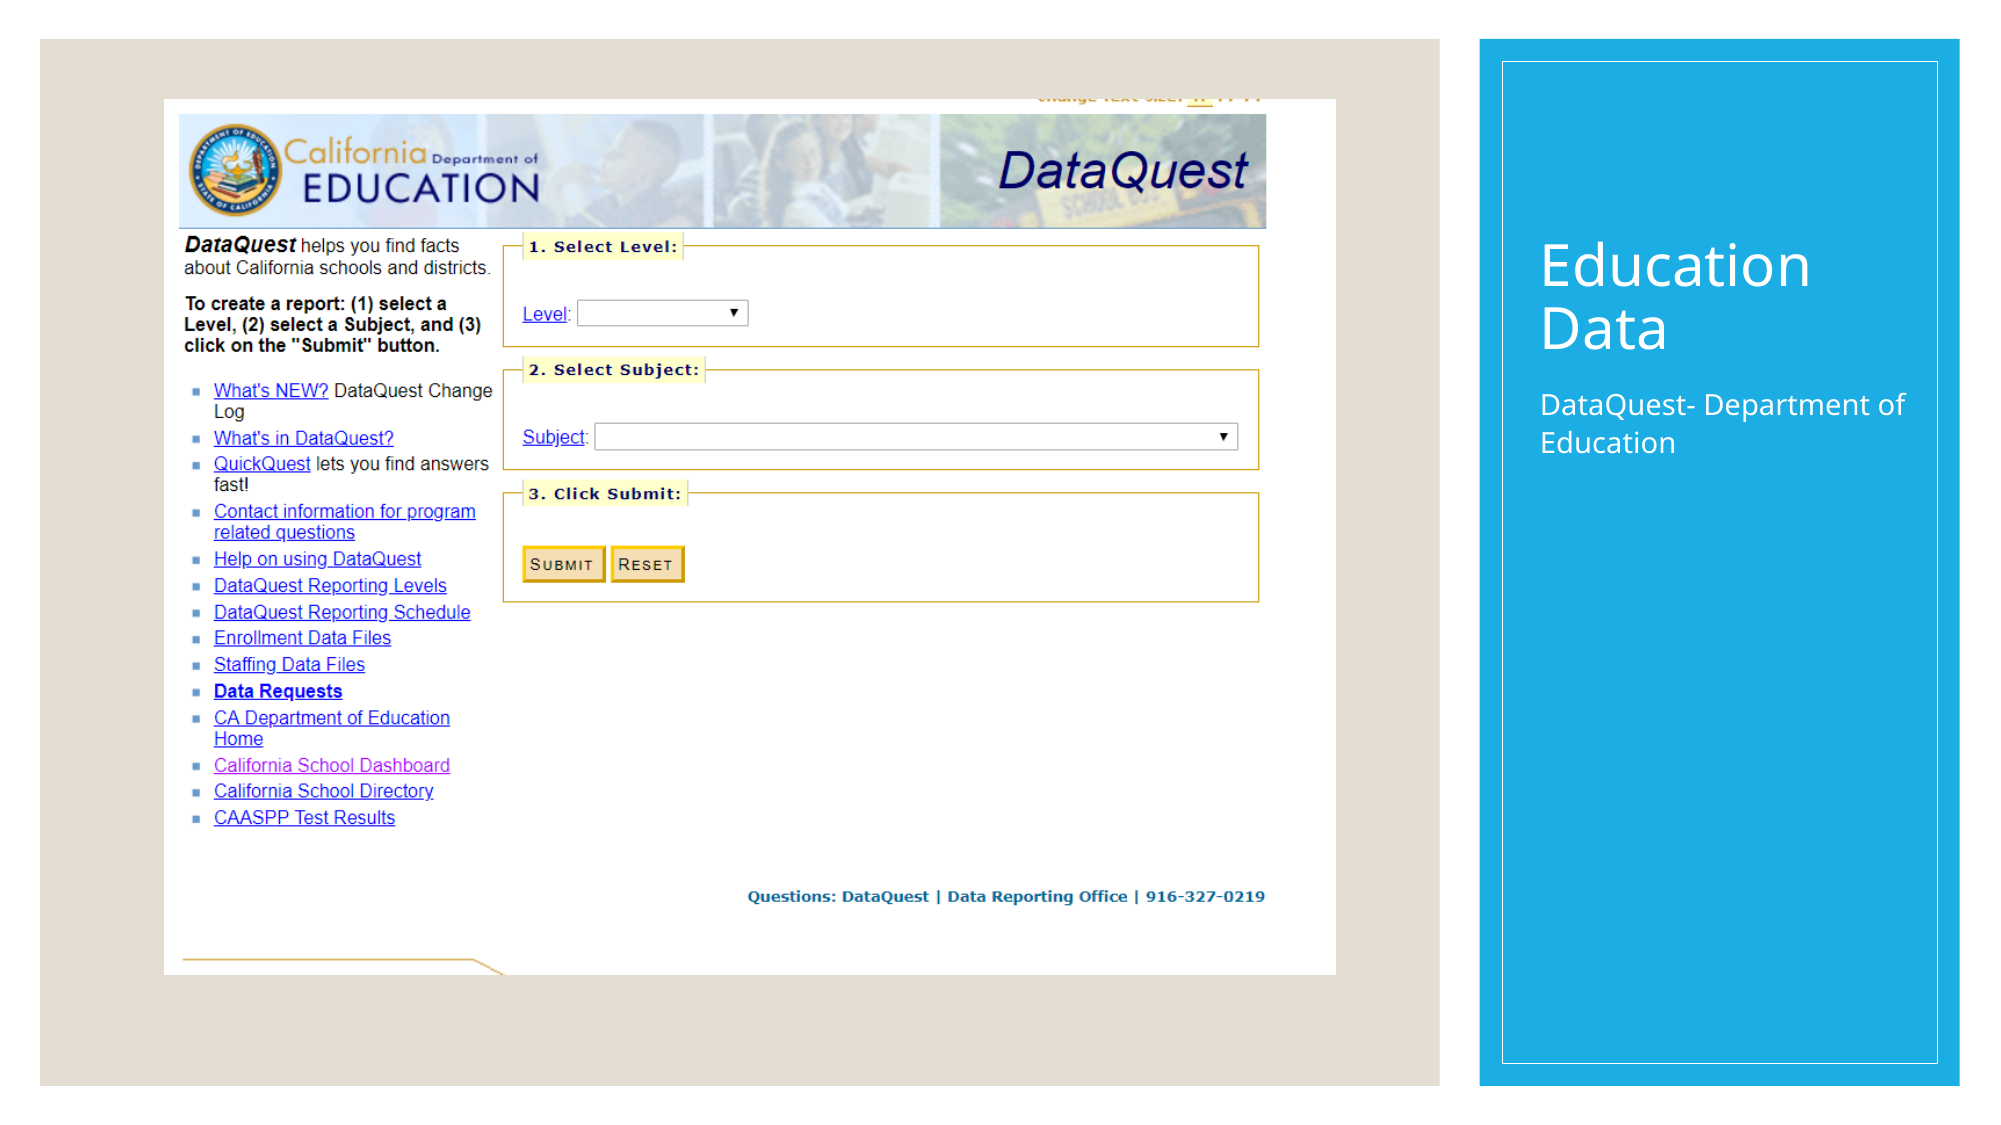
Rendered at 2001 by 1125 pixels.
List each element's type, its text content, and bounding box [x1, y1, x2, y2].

list DataQuest- Department of Education [1524, 375, 1924, 950]
title Education Data [1524, 99, 1924, 370]
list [164, 99, 1336, 975]
